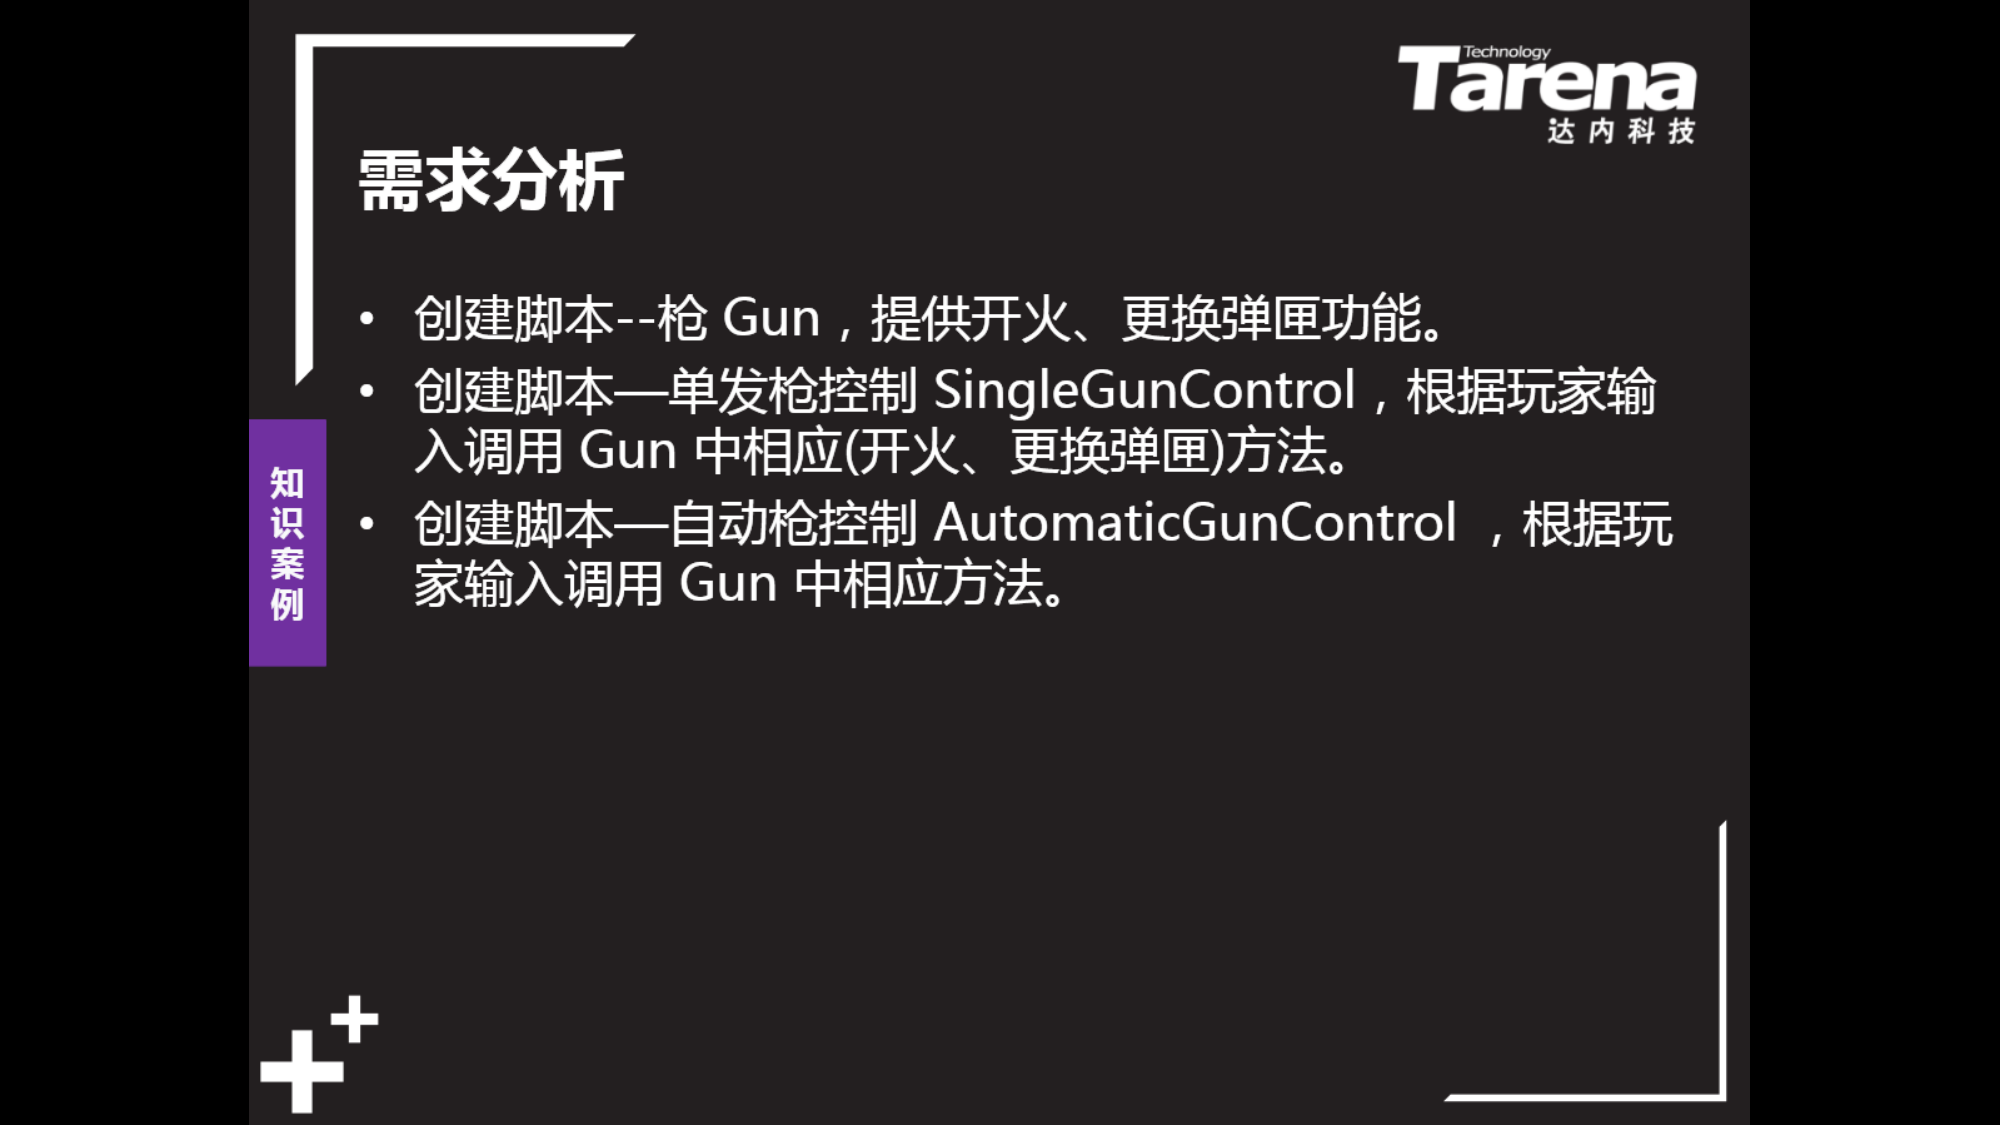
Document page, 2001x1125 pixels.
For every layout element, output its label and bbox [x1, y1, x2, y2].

picture [249, 0, 1750, 1125]
